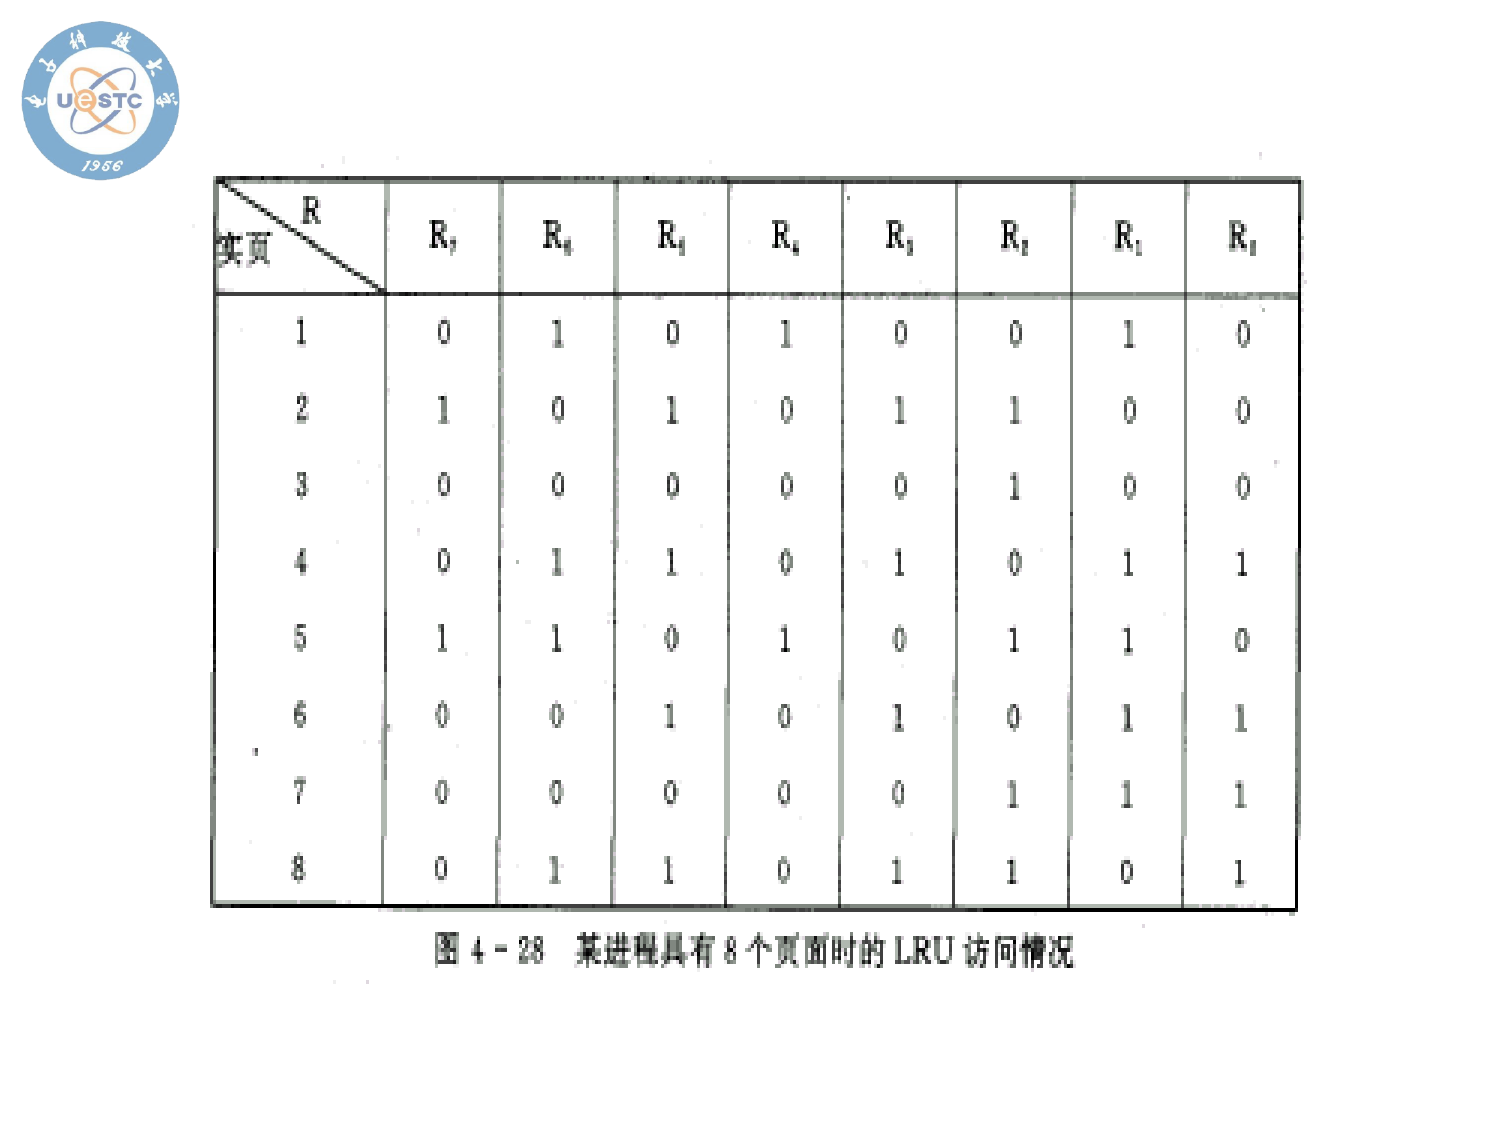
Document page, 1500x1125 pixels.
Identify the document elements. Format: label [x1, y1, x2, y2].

picture [0, 0, 200, 200]
